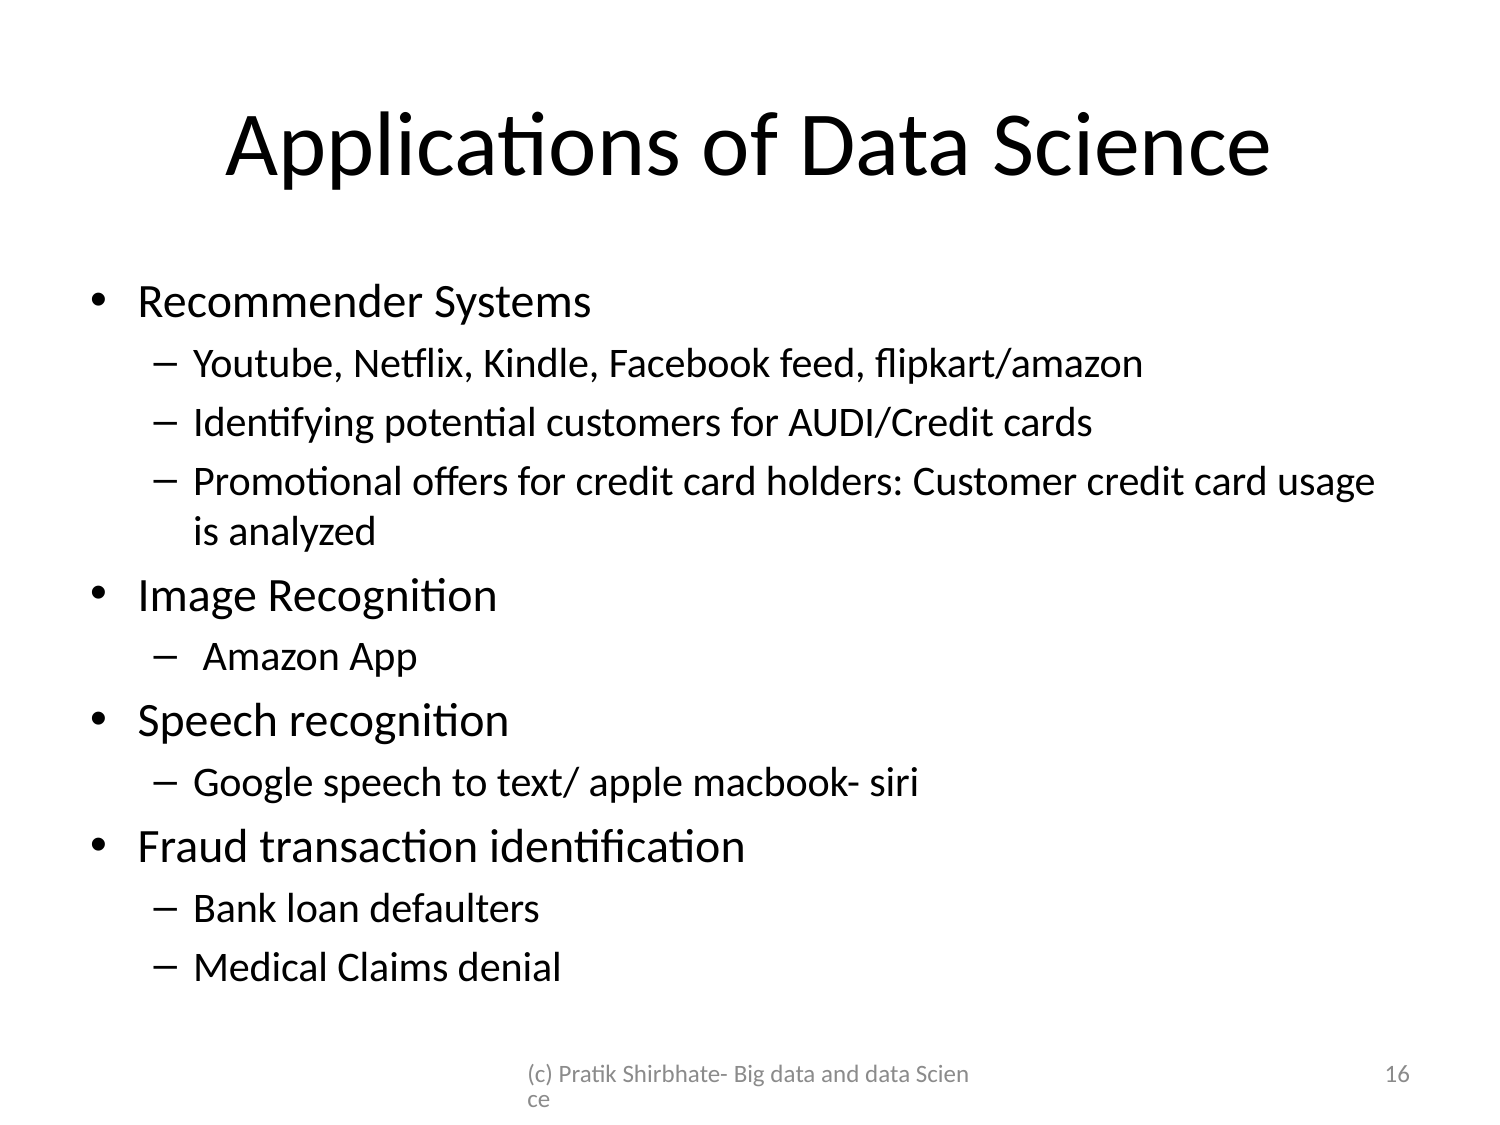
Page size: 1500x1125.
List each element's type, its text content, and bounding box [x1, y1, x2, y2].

footer (c) Pratik Shirbhate- Big data and data Science [512, 1042, 988, 1103]
slide_number 16 [1074, 1042, 1425, 1103]
title Applications of Data Science [75, 45, 1425, 233]
list Recommender Systems Youtube, Netflix, Kindle, Facebook feed, flipkart/amazon Identifying potential customers for AUDI/Credit cards Promotional offers for credit card holders: Customer credit card usage is analyzed Image Recognition Amazon App Speech recognition Google speech to text/ apple macbook- siri Fraud transaction identification Bank loan defaulters Medical Claims denial [75, 262, 1425, 1005]
